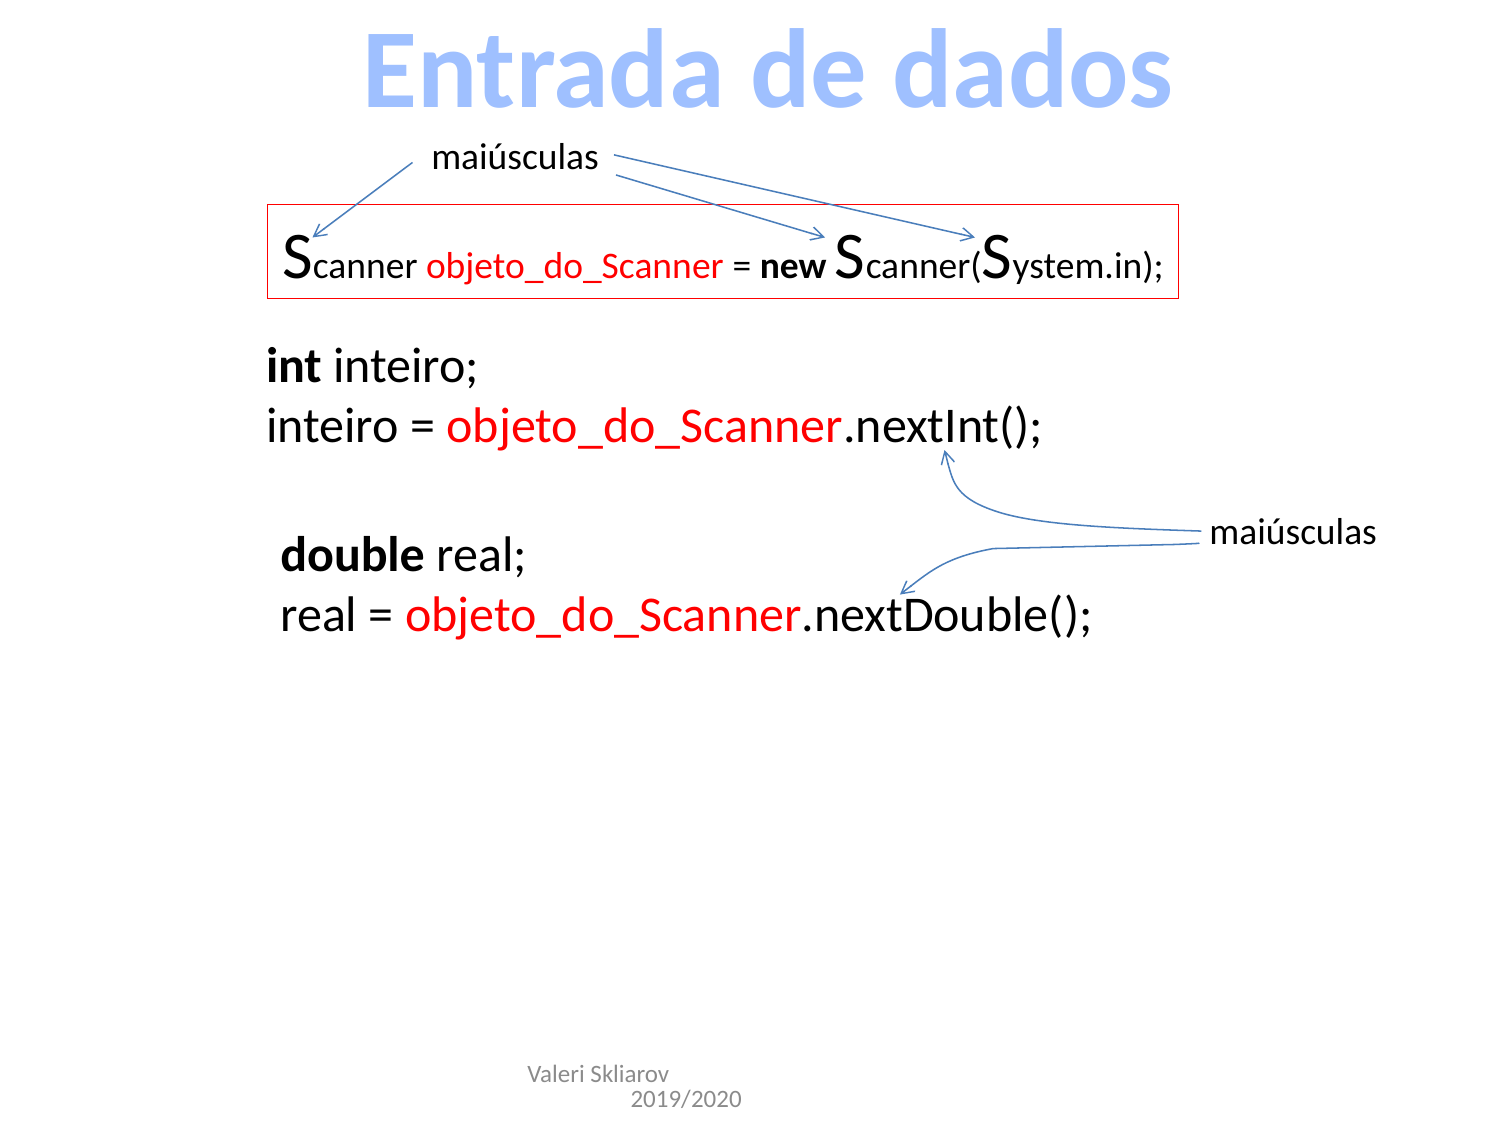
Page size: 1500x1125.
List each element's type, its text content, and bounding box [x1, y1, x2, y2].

text_box Scanner objeto_do_Scanner = new Scanner(System.in); [267, 204, 1179, 299]
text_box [312, 162, 413, 238]
text_box Entrada de dados [347, 0, 1190, 138]
text_box [940, 450, 1202, 532]
text_box [899, 542, 1200, 595]
text_box int inteiro; inteiro = objeto_do_Scanner.nextInt(); [253, 324, 1057, 460]
text_box maiúsculas [416, 124, 614, 185]
footer Valeri Skliarov 2019/2020 [512, 1042, 988, 1103]
text_box double real; real = objeto_do_Scanner.nextDouble(); [268, 513, 1106, 649]
text_box maiúsculas [1194, 499, 1393, 560]
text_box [615, 154, 976, 238]
